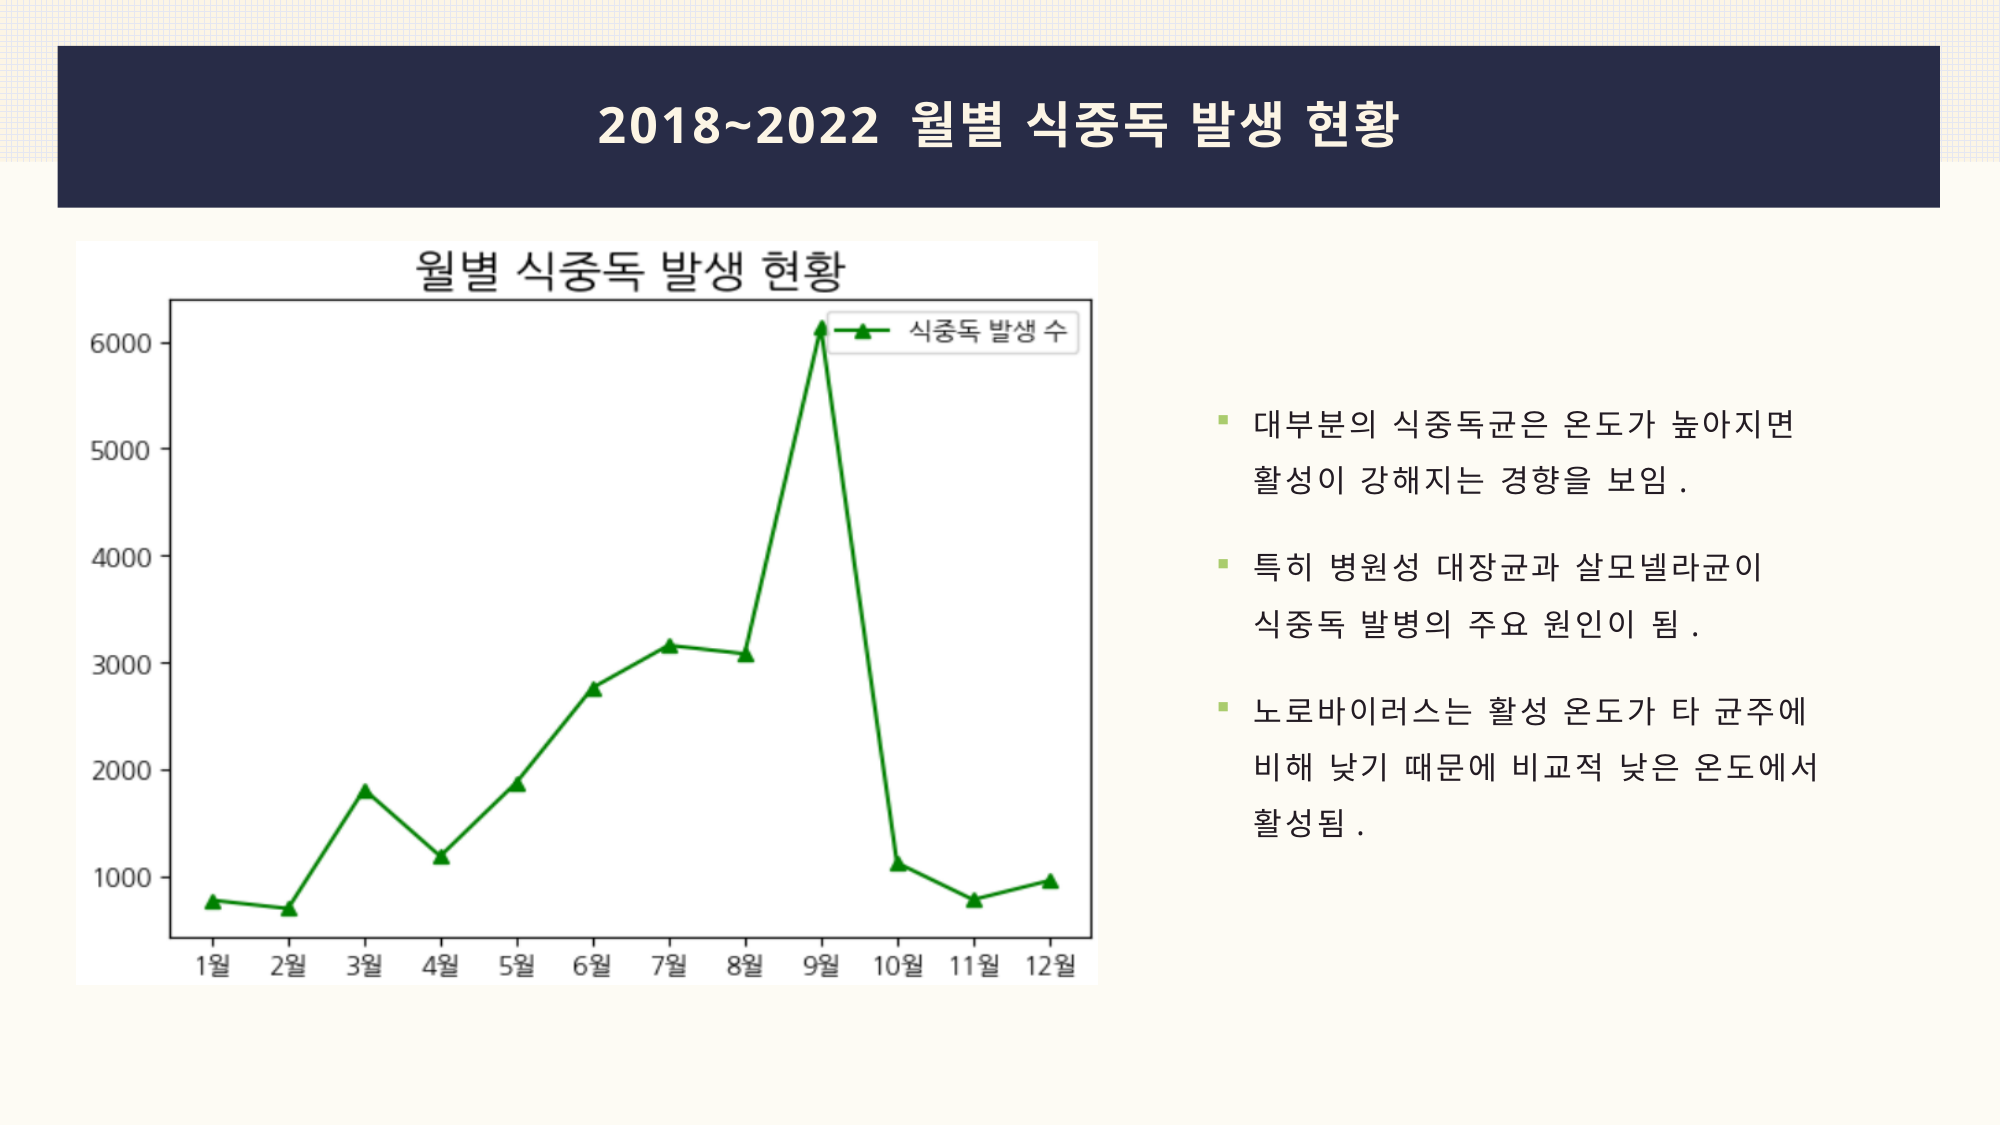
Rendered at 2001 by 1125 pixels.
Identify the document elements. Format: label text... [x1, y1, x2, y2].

picture [76, 241, 1098, 985]
list 대부분의 식중독균은 온도가 높아지면 활성이 강해지는 경향을 보임. 특히 병원성 대장균과 살모넬라균이 식중독 발병의 주요 원인이 됨. 노로바이러스는 활성 온도가 타 균주에 비해 낮기 때문에 비교적 낮은 온도에서 활성됨. [1200, 378, 1894, 968]
title 2018~2022 월별 식중독 발생 현황 [104, 79, 1894, 176]
